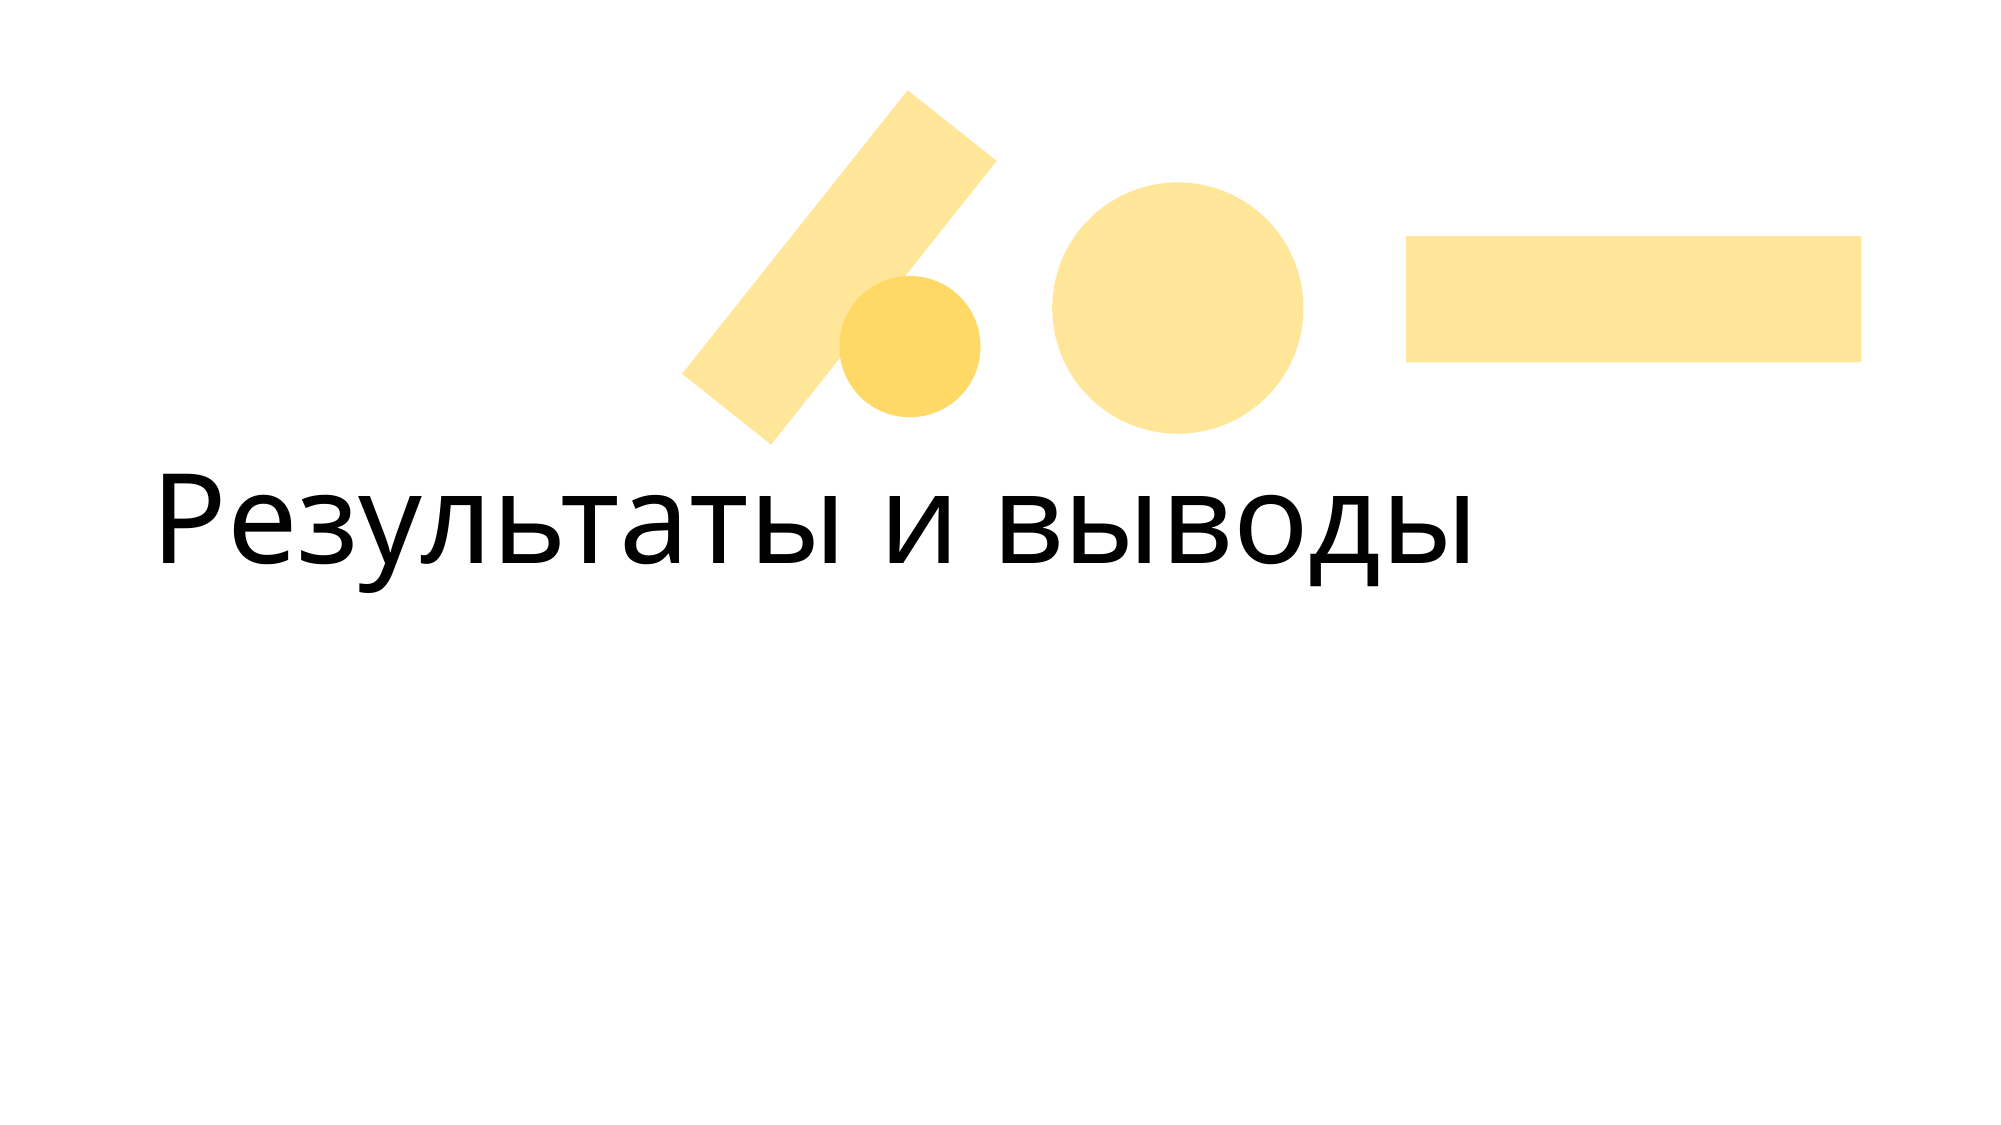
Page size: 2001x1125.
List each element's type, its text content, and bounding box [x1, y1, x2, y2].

text_box [1405, 235, 1862, 363]
text_box [680, 88, 999, 447]
text_box [1051, 181, 1305, 435]
title Результаты и выводы [136, 280, 1862, 749]
text_box [838, 274, 982, 419]
